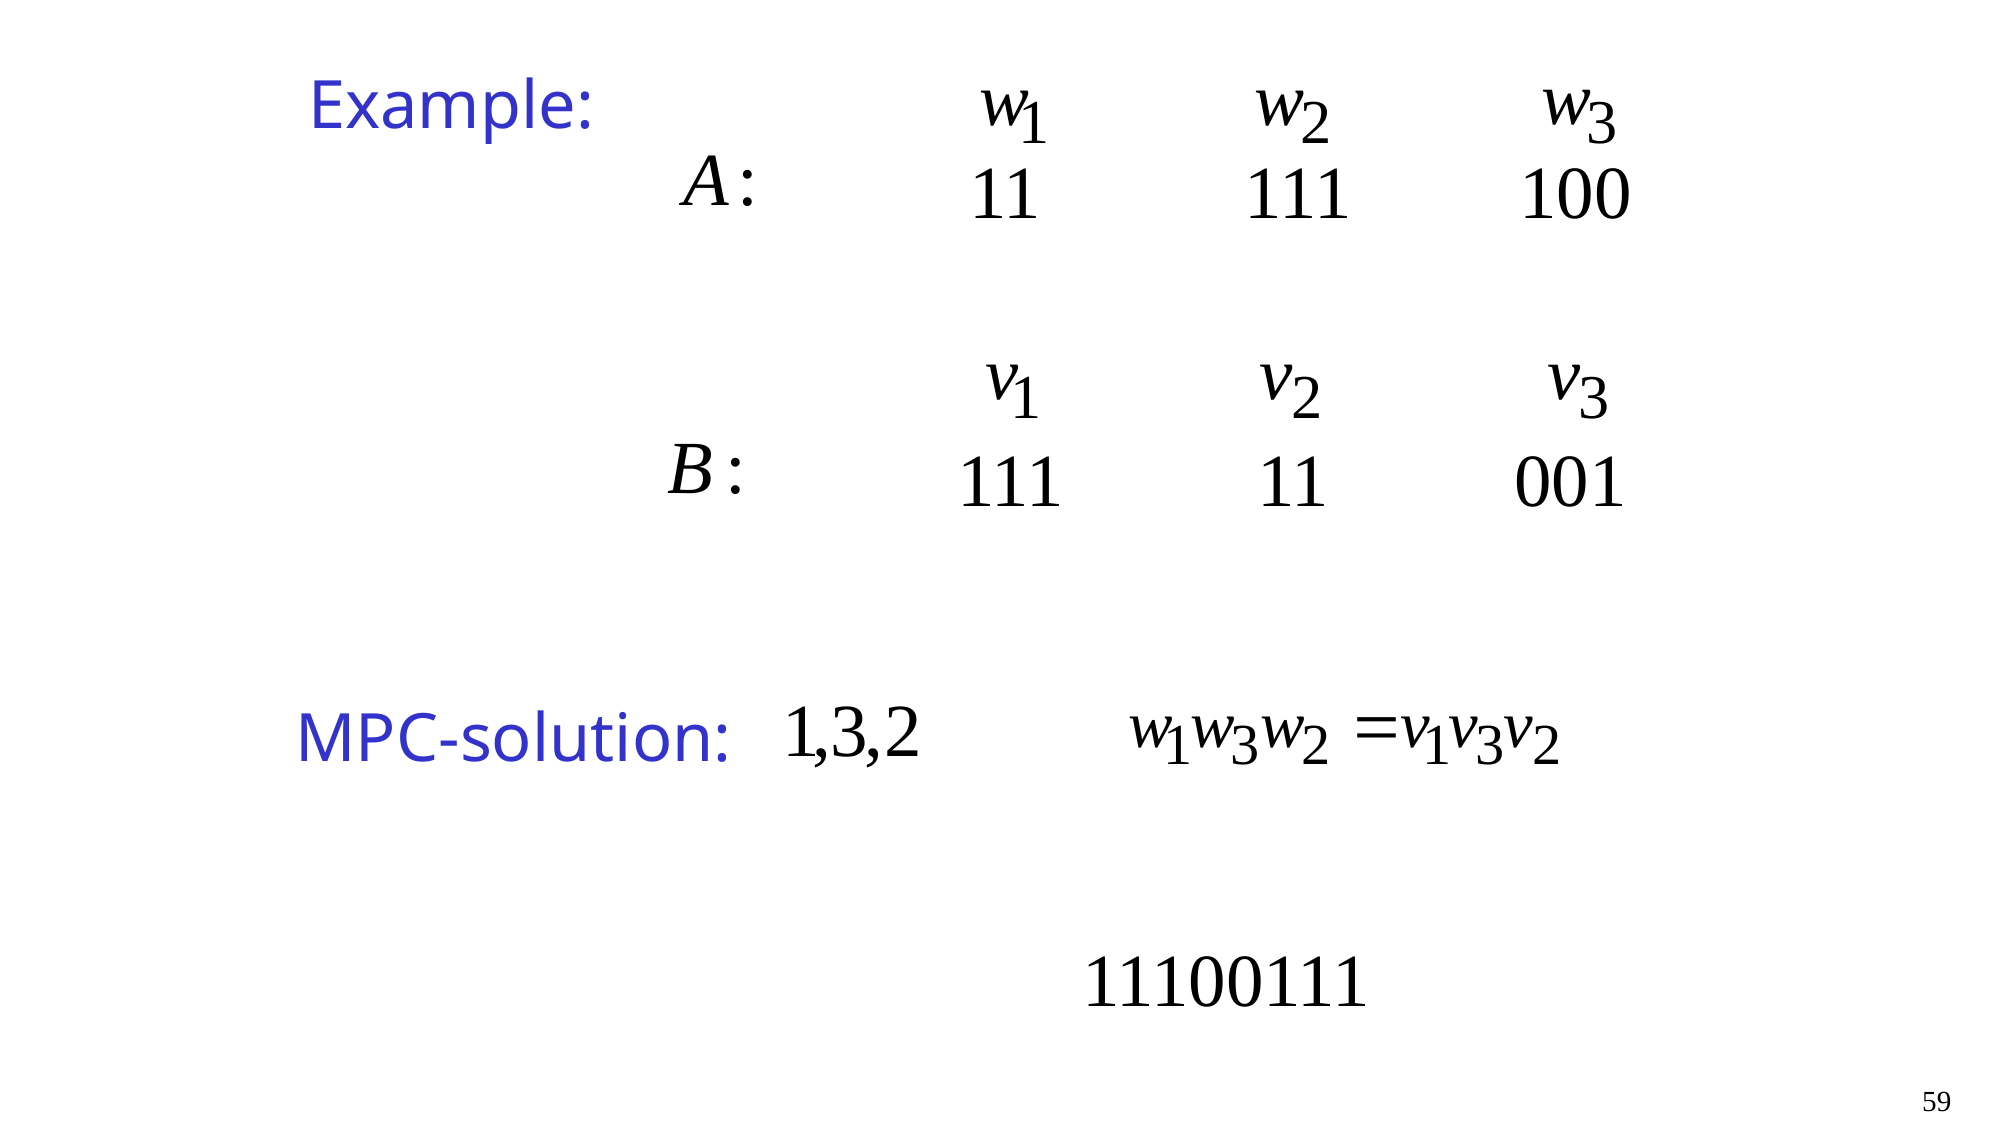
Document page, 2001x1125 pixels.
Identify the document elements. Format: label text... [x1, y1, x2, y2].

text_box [787, 699, 924, 776]
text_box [1524, 162, 1634, 226]
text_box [974, 62, 1048, 149]
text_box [1262, 449, 1327, 511]
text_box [974, 162, 1040, 224]
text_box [1123, 691, 1564, 771]
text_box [1545, 337, 1611, 425]
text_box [1537, 62, 1619, 150]
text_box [673, 148, 756, 212]
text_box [983, 337, 1040, 424]
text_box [1249, 62, 1334, 149]
text_box Example: [293, 54, 610, 149]
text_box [1512, 449, 1623, 513]
text_box MPC-solution: [280, 687, 747, 783]
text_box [1256, 337, 1327, 424]
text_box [1249, 162, 1352, 224]
slide_number 59 [1550, 1074, 1967, 1125]
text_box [662, 437, 744, 501]
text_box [1087, 949, 1378, 1013]
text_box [962, 449, 1065, 511]
